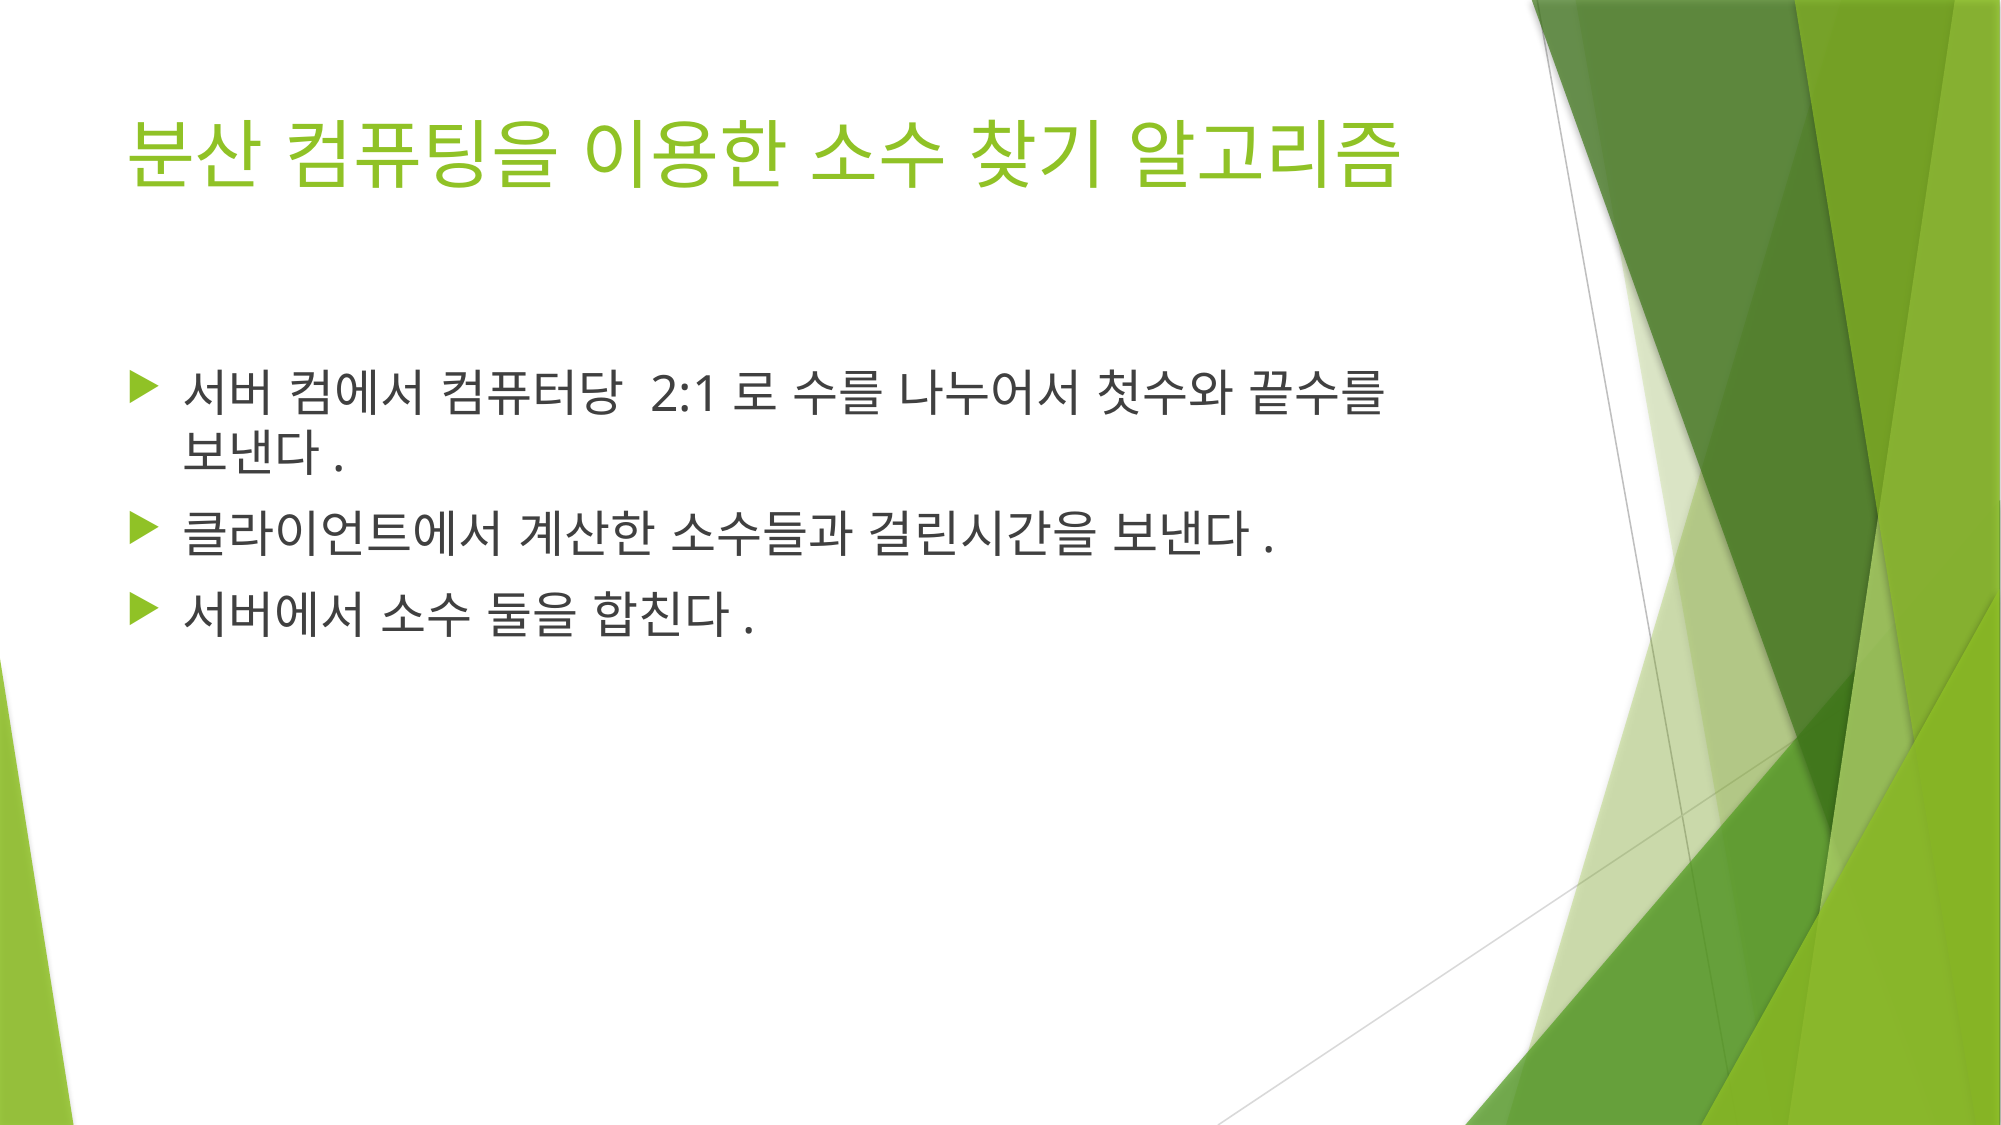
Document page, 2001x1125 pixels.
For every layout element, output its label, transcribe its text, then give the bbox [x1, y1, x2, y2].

title 분산 컴퓨팅을 이용한 소수 찾기 알고리즘 [111, 99, 1522, 317]
list 서버 컴에서 컴퓨터당 2:1로 수를 나누어서 첫수와 끝수를 보낸다. 클라이언트에서 계산한 소수들과 걸린시간을 보낸다. 서버에서 소수 둘을 합친다. [111, 354, 1522, 992]
